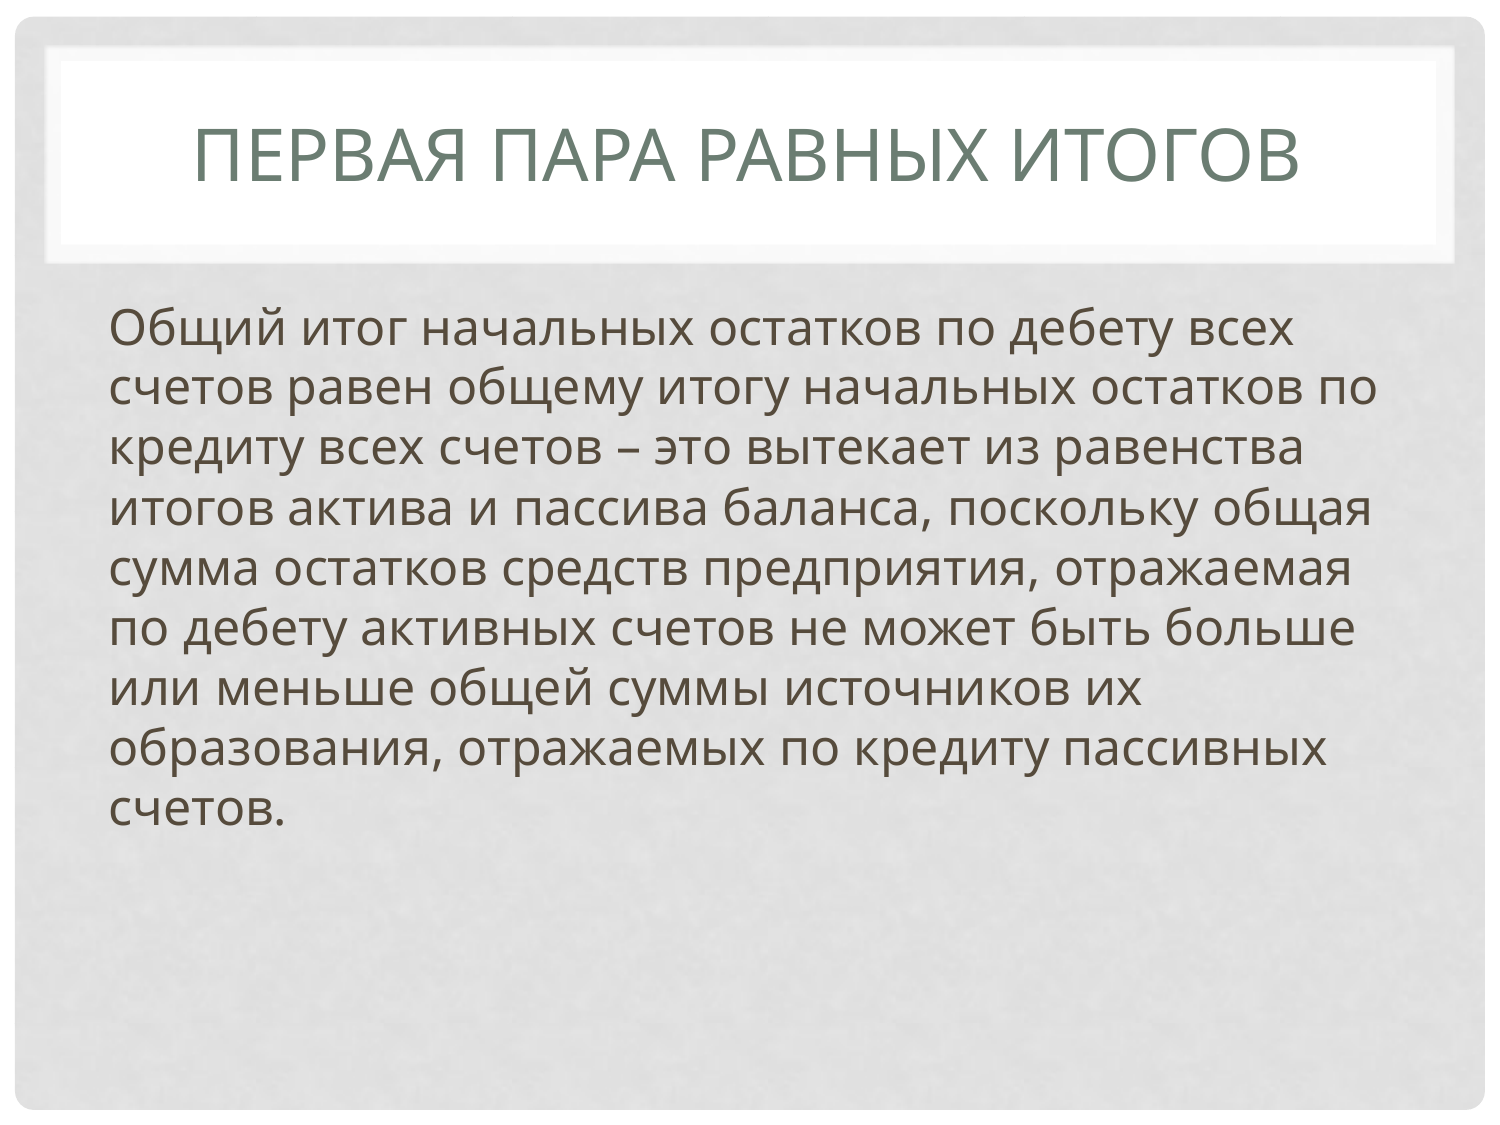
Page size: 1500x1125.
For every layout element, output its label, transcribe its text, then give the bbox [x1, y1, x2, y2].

title Первая пара равных итогов [69, 66, 1425, 238]
list Общий итог начальных остатков по дебету всех счетов равен общему итогу начальных остатков по кредиту всех счетов – это вытекает из равенства итогов актива и пассива баланса, поскольку общая сумма остатков средств предприятия, отражаемая по дебету активных счетов не может быть больше или меньше общей суммы источников их образования, отражаемых по кредиту пассивных счетов. [75, 287, 1425, 1005]
